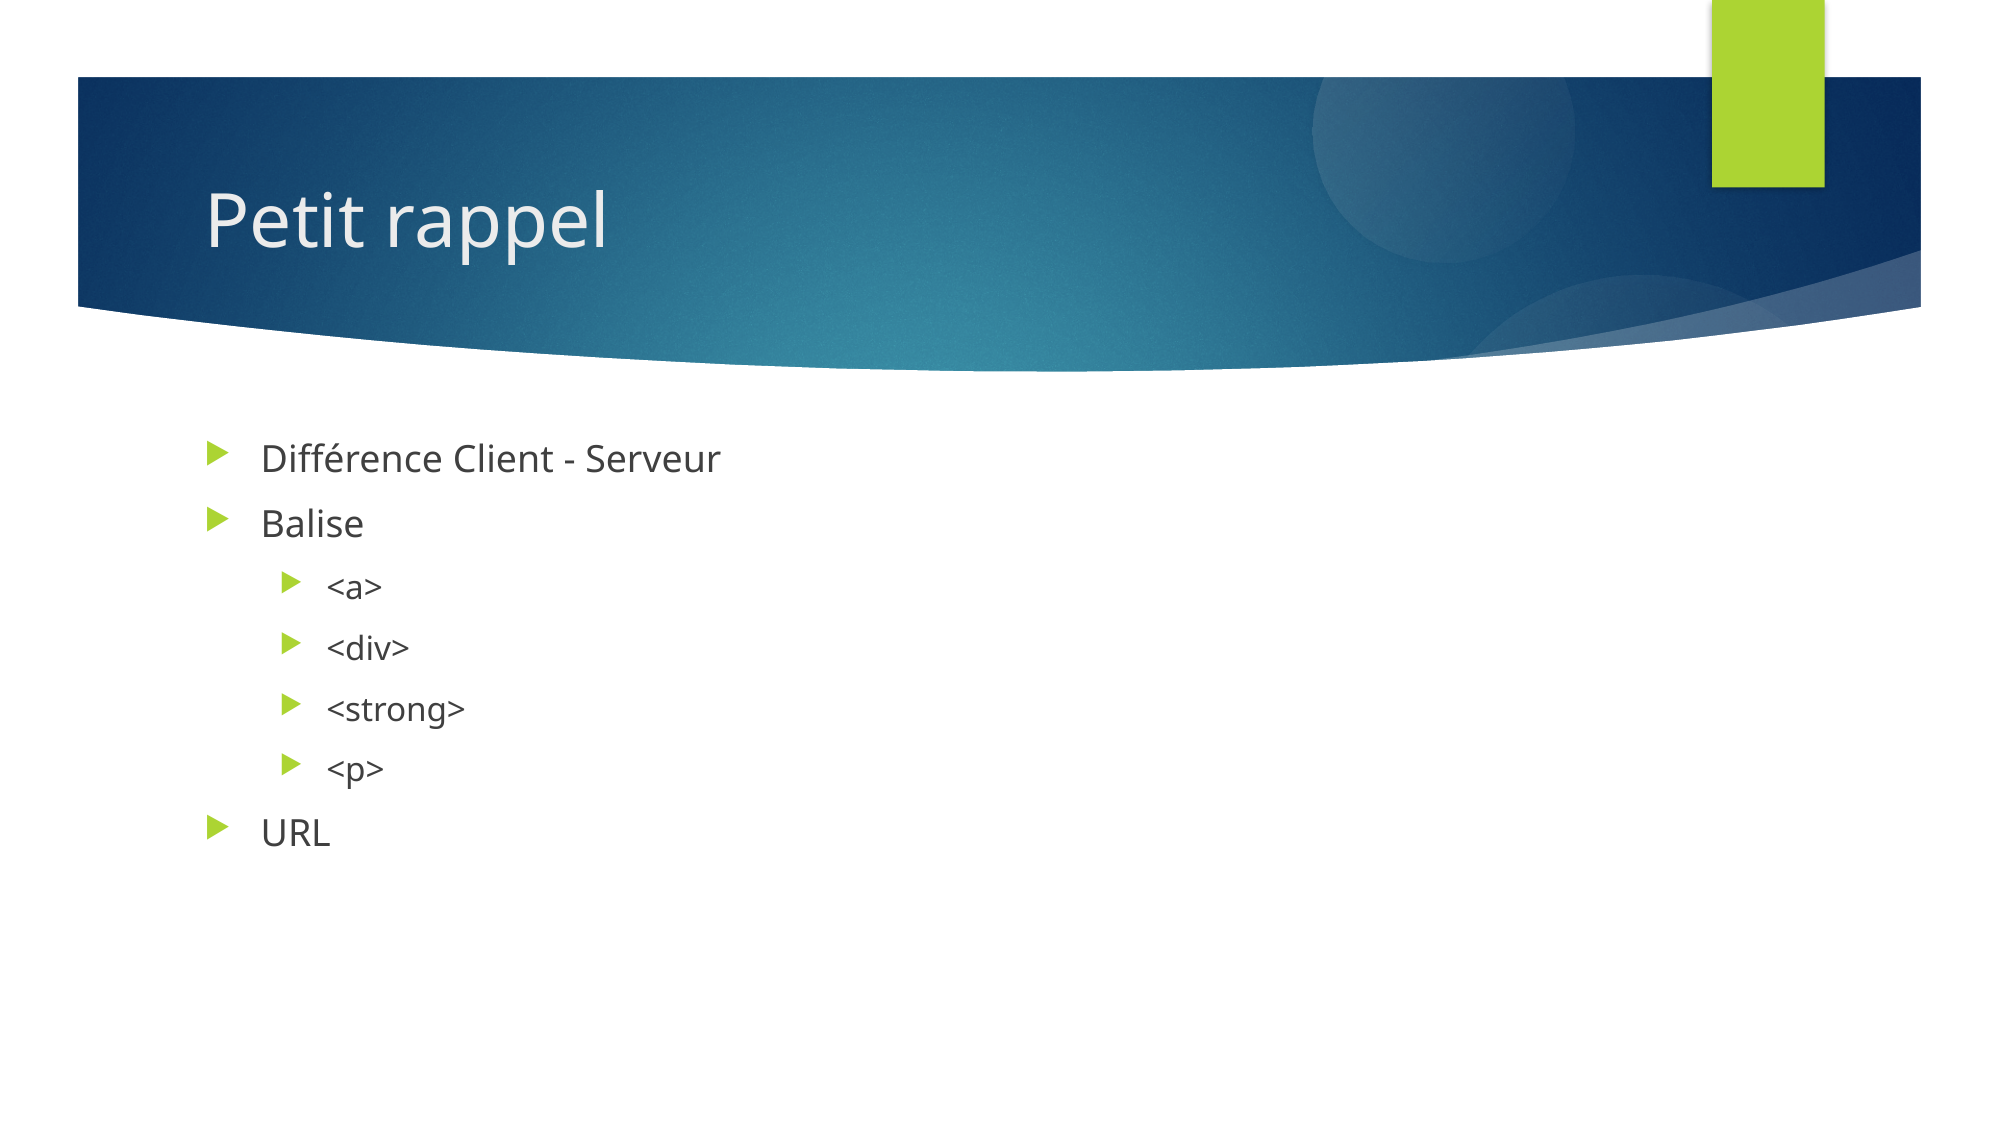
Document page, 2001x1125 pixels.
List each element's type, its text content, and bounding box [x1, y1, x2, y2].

title Petit rappel [189, 159, 1627, 276]
list Différence Client - Serveur Balise <a> <div> <strong> <p> URL [189, 427, 1627, 988]
